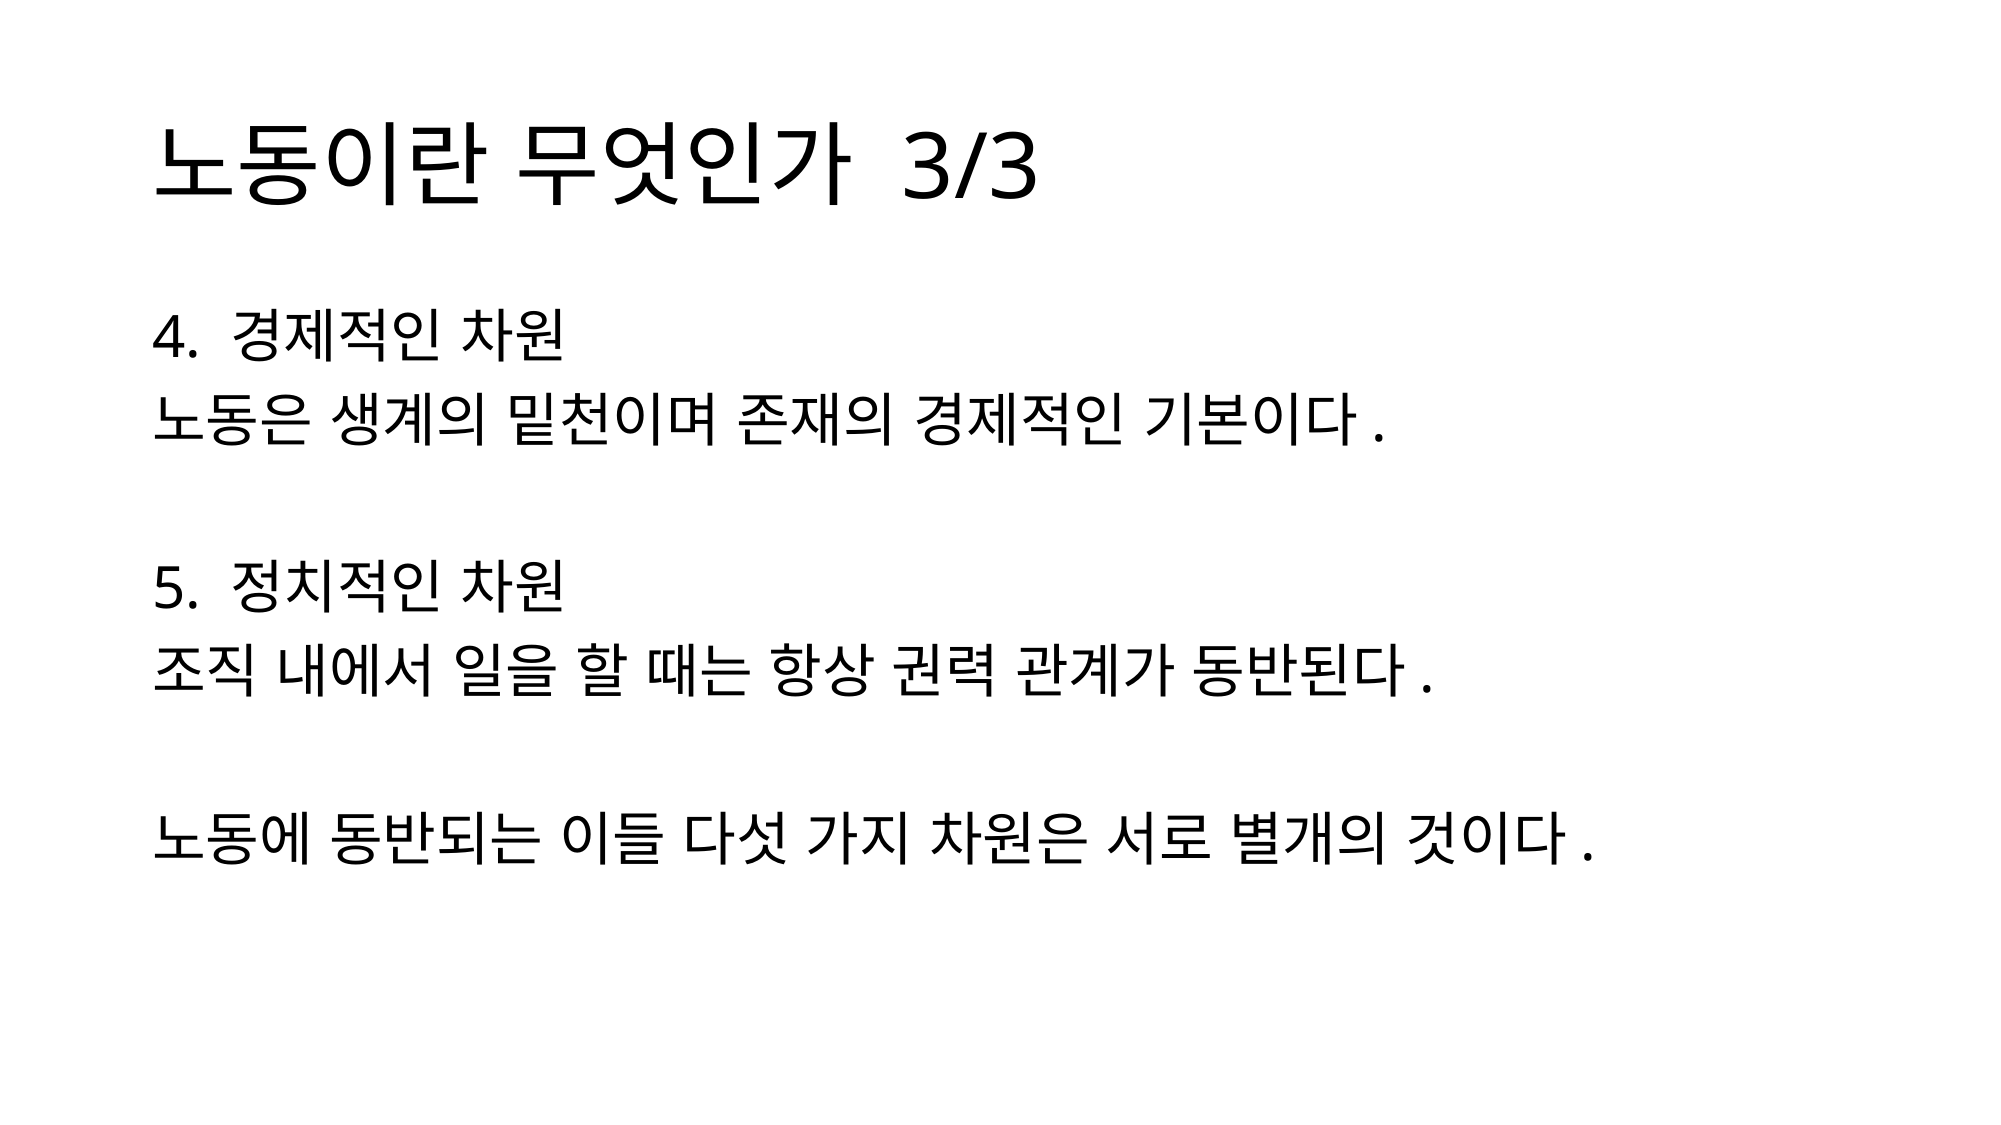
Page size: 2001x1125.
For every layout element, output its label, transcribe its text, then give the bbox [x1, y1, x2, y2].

title 노동이란 무엇인가 3/3 [137, 59, 1863, 278]
list 4. 경제적인 차원 노동은 생계의 밑천이며 존재의 경제적인 기본이다. 5. 정치적인 차원 조직 내에서 일을 할 때는 항상 권력 관계가 동반된다. 노동에 동반되는 이들 다섯 가지 차원은 서로 별개의 것이다. [137, 299, 1863, 1014]
